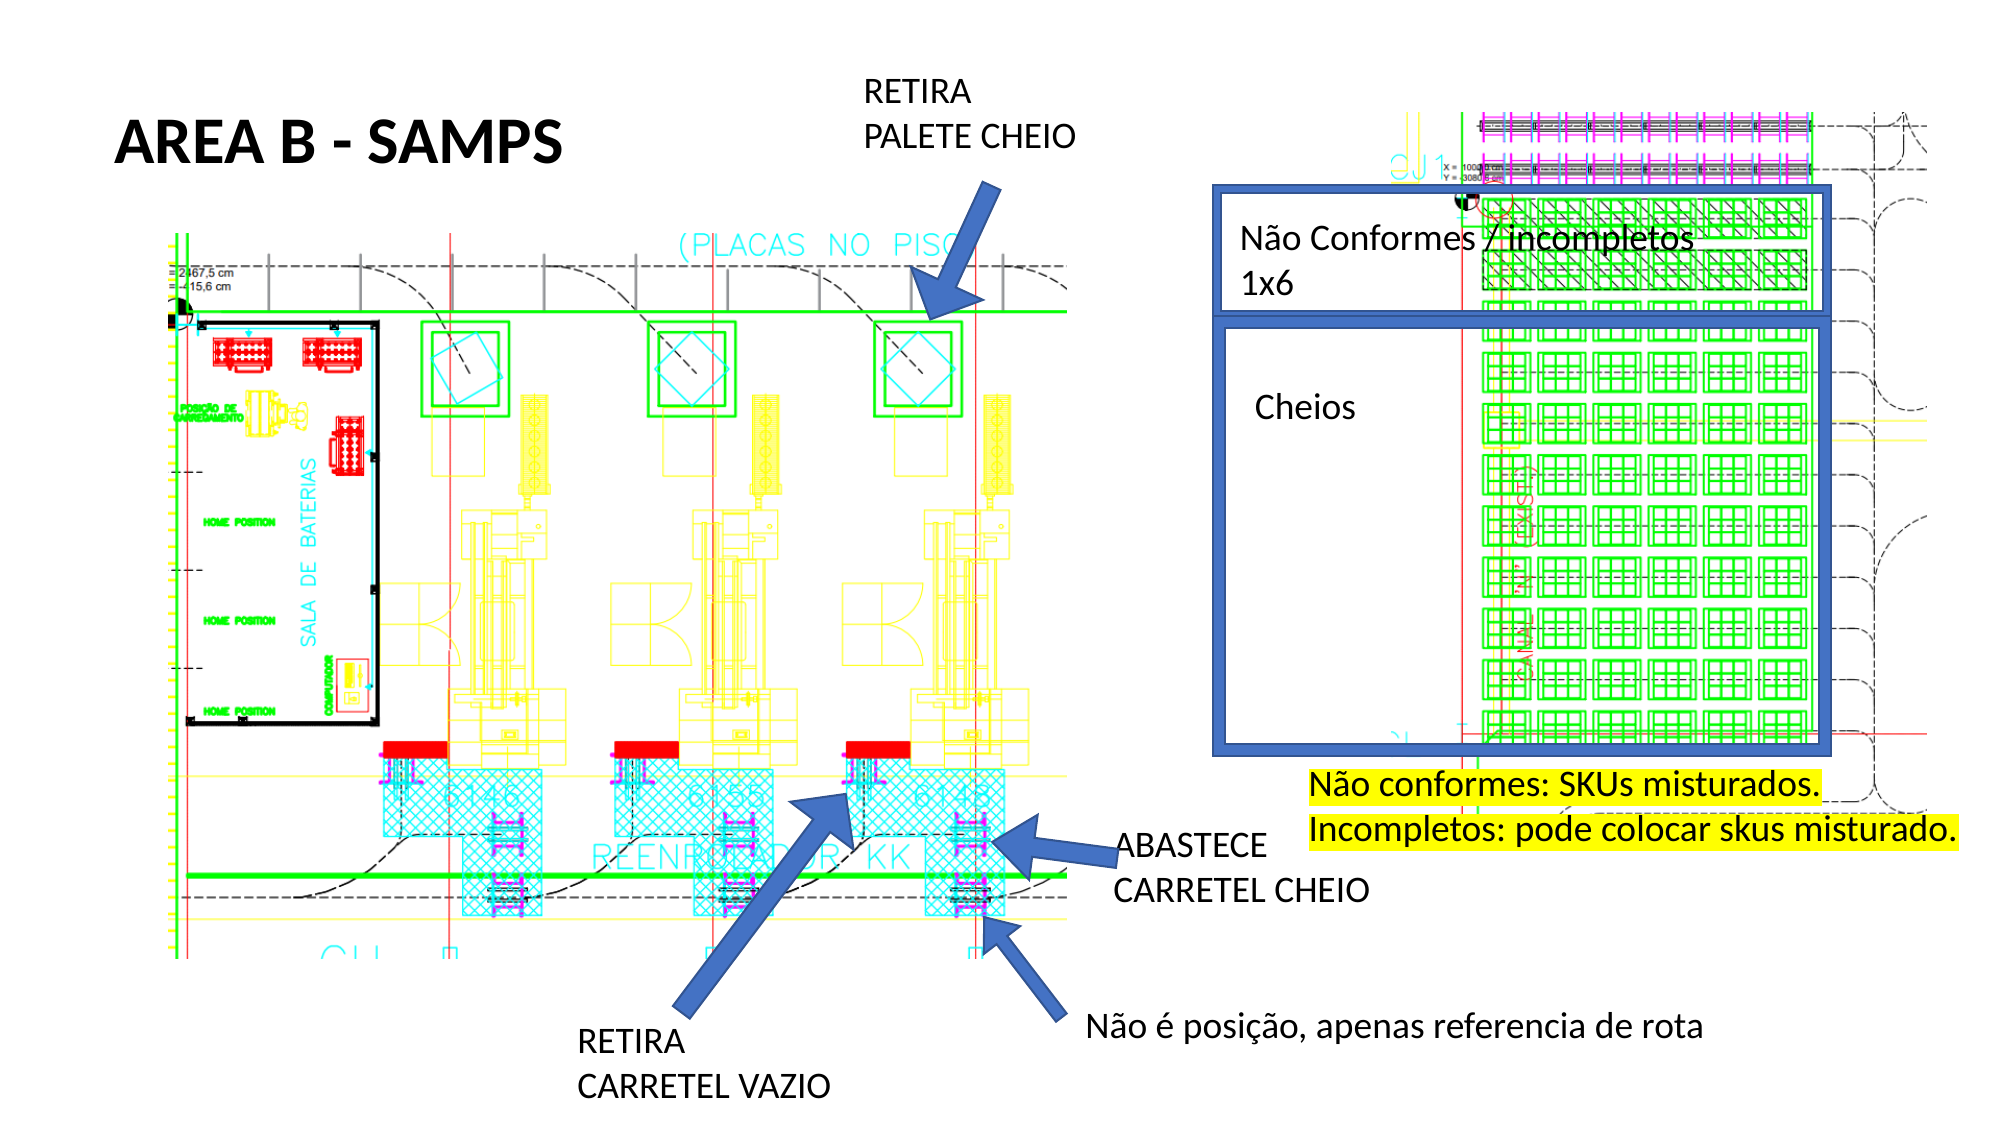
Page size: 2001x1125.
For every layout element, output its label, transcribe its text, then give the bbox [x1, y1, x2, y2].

text_box [1067, 841, 1120, 870]
text_box Não Conformes / incompletos 1x6 [1225, 205, 1390, 311]
text_box [958, 180, 1002, 233]
text_box [1006, 959, 1069, 1024]
text_box RETIRA CARRETEL VAZIO [562, 1008, 847, 1114]
picture [168, 233, 1067, 959]
text_box [1212, 184, 1390, 315]
text_box ABASTECE CARRETEL CHEIO [1098, 812, 1386, 918]
text_box RETIRA PALETE CHEIO [848, 58, 1092, 164]
picture [1390, 112, 1927, 821]
text_box [671, 959, 736, 1008]
text_box [1212, 315, 1390, 757]
text_box Não conformes: SKUs misturados. Incompletos: pode colocar skus misturado. [1293, 751, 1974, 857]
text_box Cheios [1239, 374, 1390, 435]
text_box AREA B - SAMPS [99, 89, 580, 184]
text_box Não é posição, apenas referencia de rota [1070, 993, 1720, 1054]
